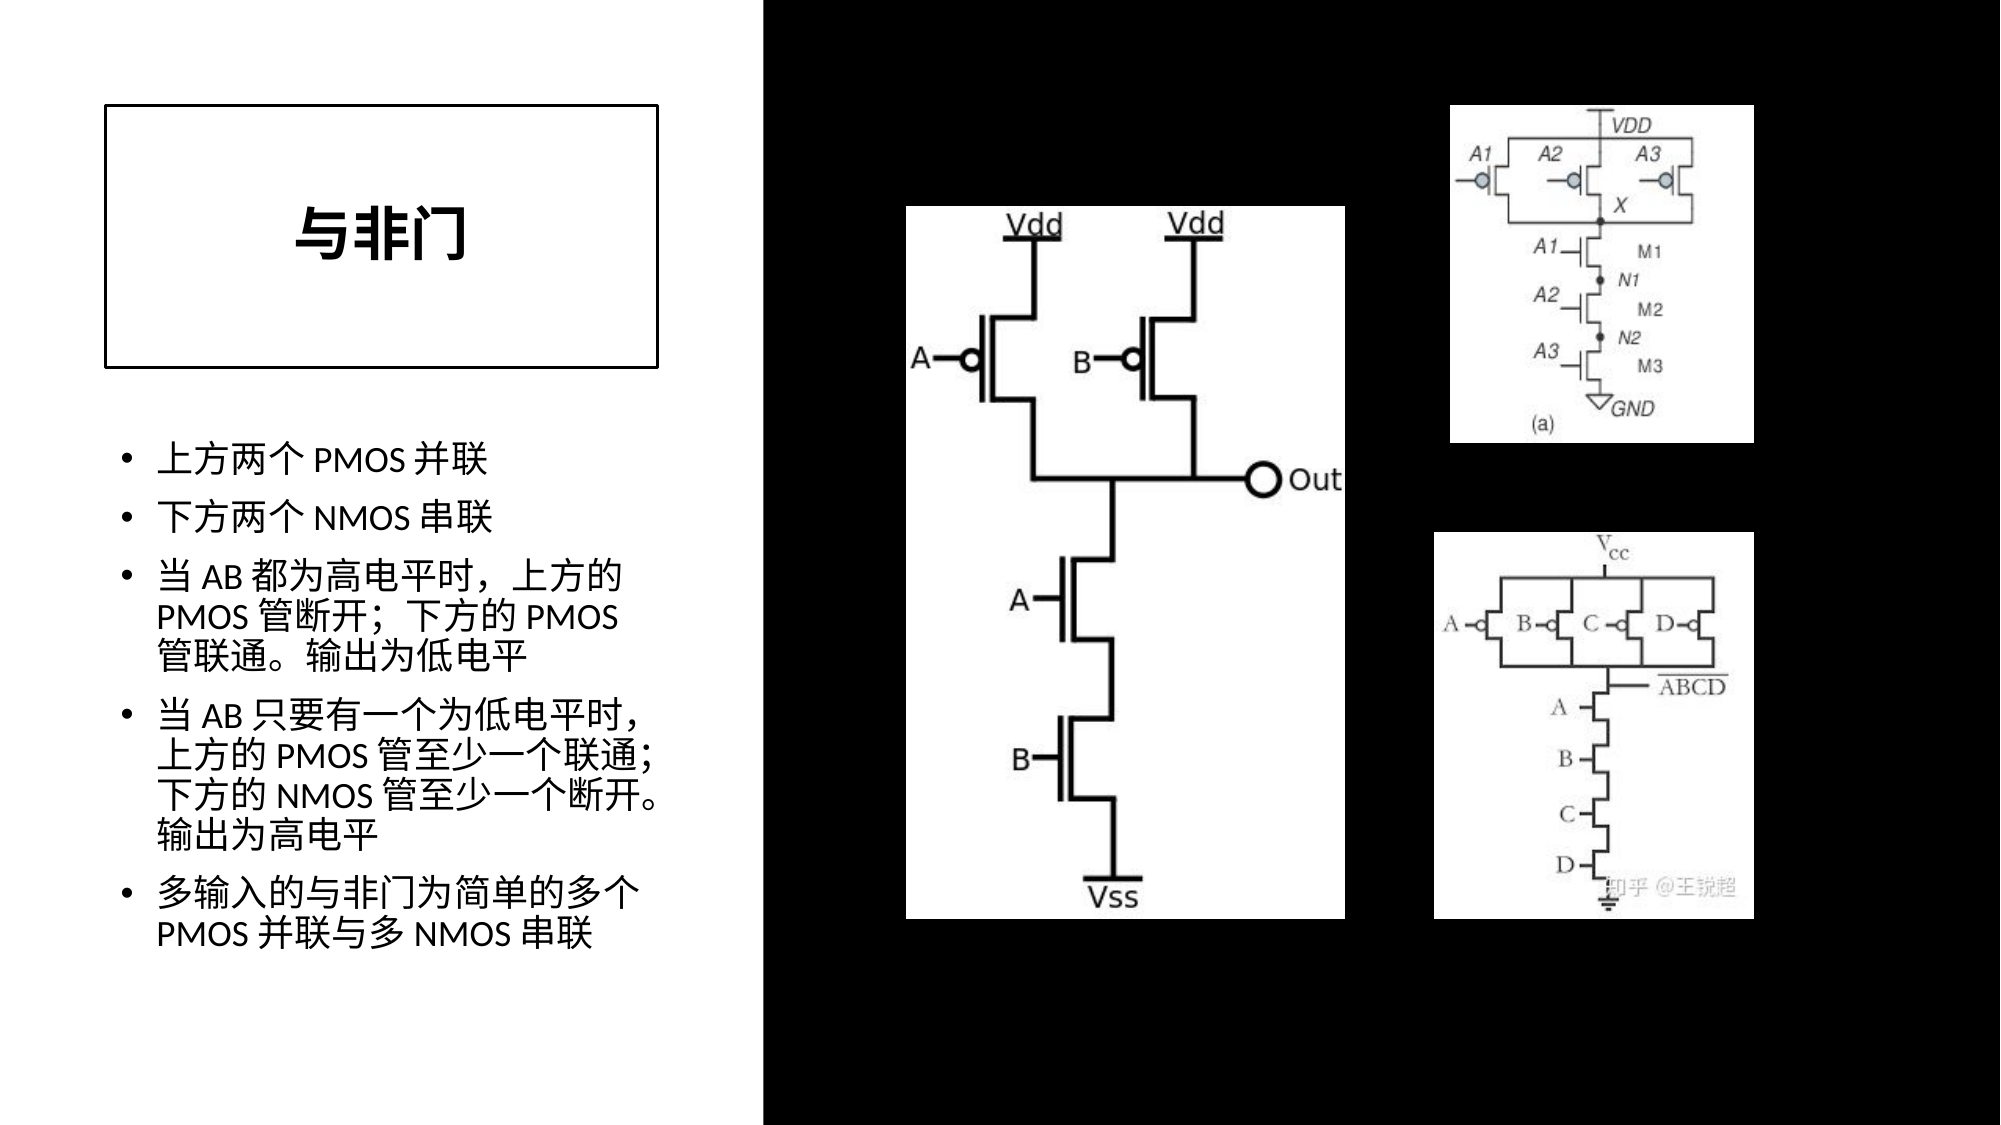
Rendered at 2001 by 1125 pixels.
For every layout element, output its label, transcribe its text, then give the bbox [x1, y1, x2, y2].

text_box [0, 0, 764, 1125]
title 与非门 [105, 105, 658, 368]
picture [1450, 105, 1754, 444]
picture [1434, 532, 1754, 919]
list 上方两个PMOS并联 下方两个NMOS串联 当AB都为高电平时，上方的PMOS管断开；下方的PMOS管联通。输出为低电平 当AB只要有一个为低电平时，上方的PMOS管至少一个联通；下方的NMOS管至少一个断开。输出为高电平 多输入的与非门为简单的多个PMOS并联与多NMOS串联 [105, 432, 658, 1020]
picture [906, 206, 1345, 919]
